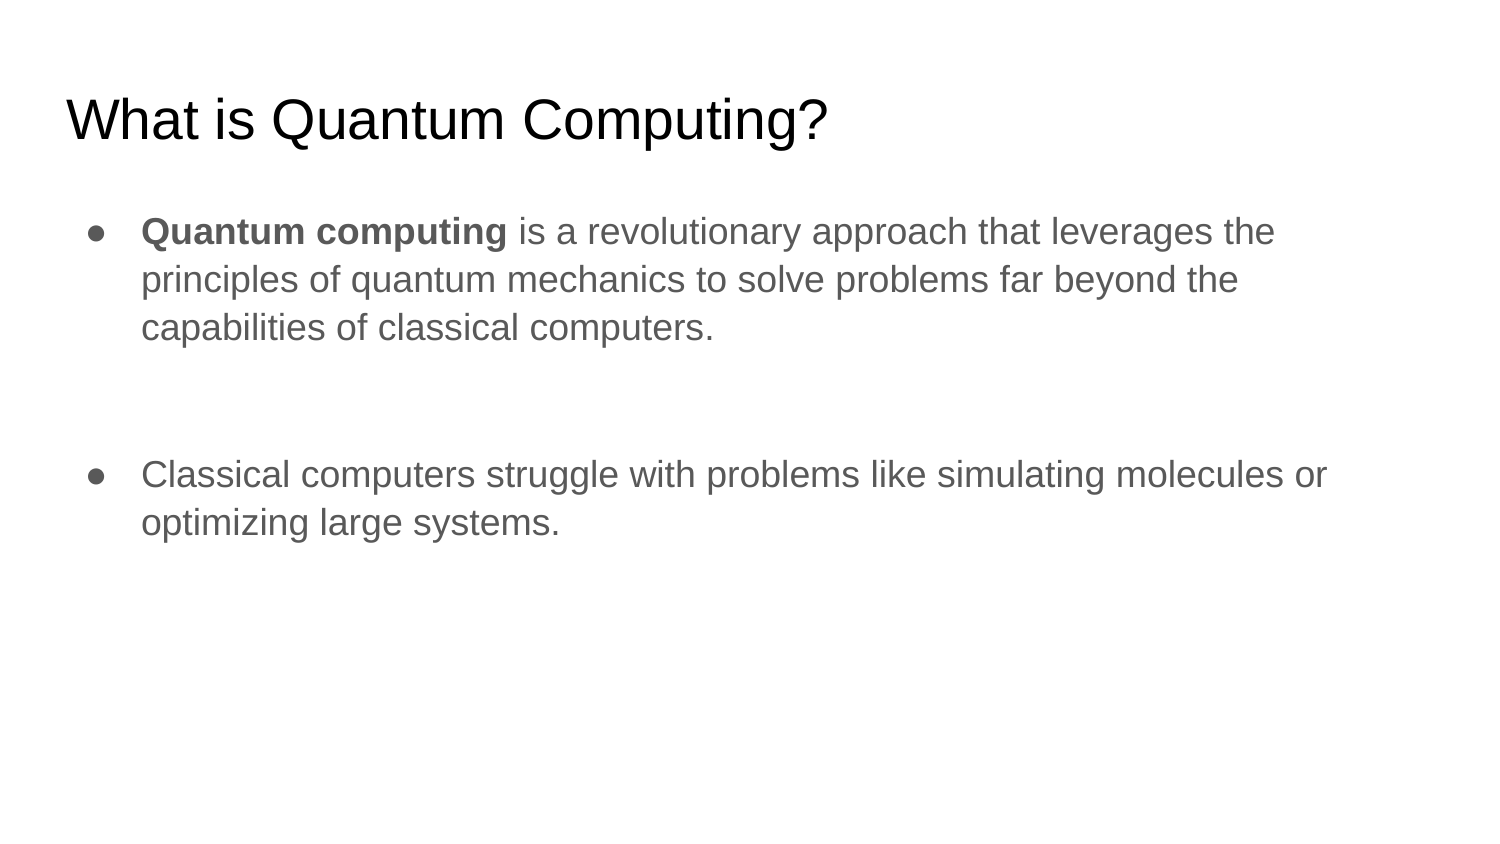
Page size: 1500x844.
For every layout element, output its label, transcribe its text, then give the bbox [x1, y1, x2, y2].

list Quantum computing is a revolutionary approach that leverages the principles of quantum mechanics to solve problems far beyond the capabilities of classical computers. Classical computers struggle with problems like simulating molecules or optimizing large systems. [51, 189, 1449, 750]
title What is Quantum Computing? [51, 72, 1449, 167]
